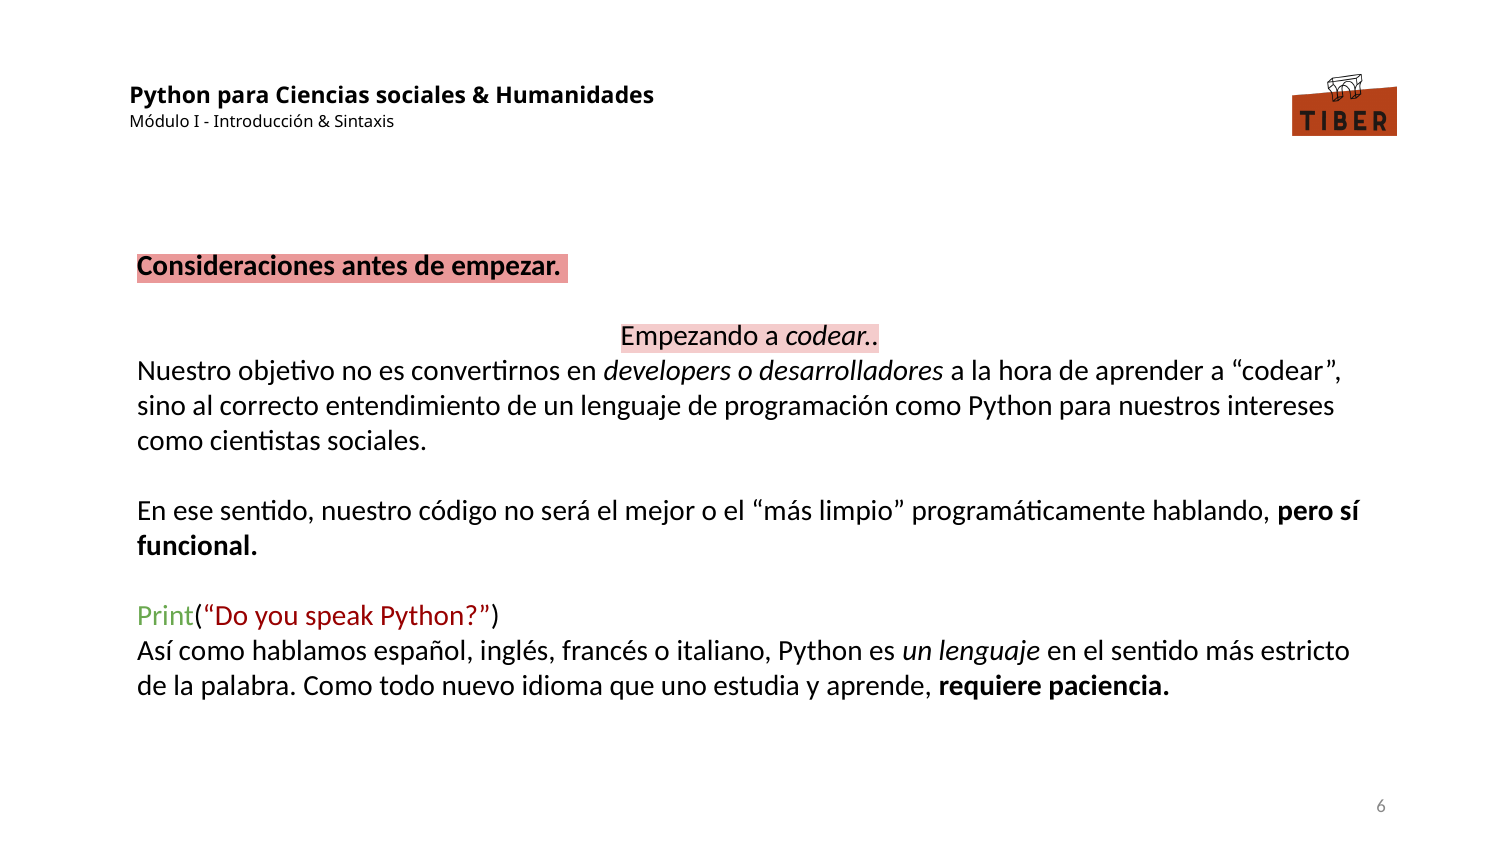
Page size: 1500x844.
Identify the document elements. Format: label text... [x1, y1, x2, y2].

text_box Consideraciones antes de empezar. Empezando a codear.. Nuestro objetivo no es convertirnos en developers o desarrolladores a la hora de aprender a “codear”, sino al correcto entendimiento de un lenguaje de programación como Python para nuestros intereses como cientistas sociales. En ese sentido, nuestro código no será el mejor o el “más limpio” programáticamente hablando, pero sí funcional. Print(“Do you speak Python?”) Así como hablamos español, inglés, francés o italiano, Python es un lenguaje en el sentido más estricto de la palabra. Como todo nuevo idioma que uno estudia y aprende, requiere paciencia. [122, 231, 1378, 752]
picture [1292, 71, 1398, 136]
text_box Python para Ciencias sociales & Humanidades Módulo I - Introducción & Sintaxis [118, 65, 1423, 189]
slide_number ‹#› [1059, 782, 1397, 827]
